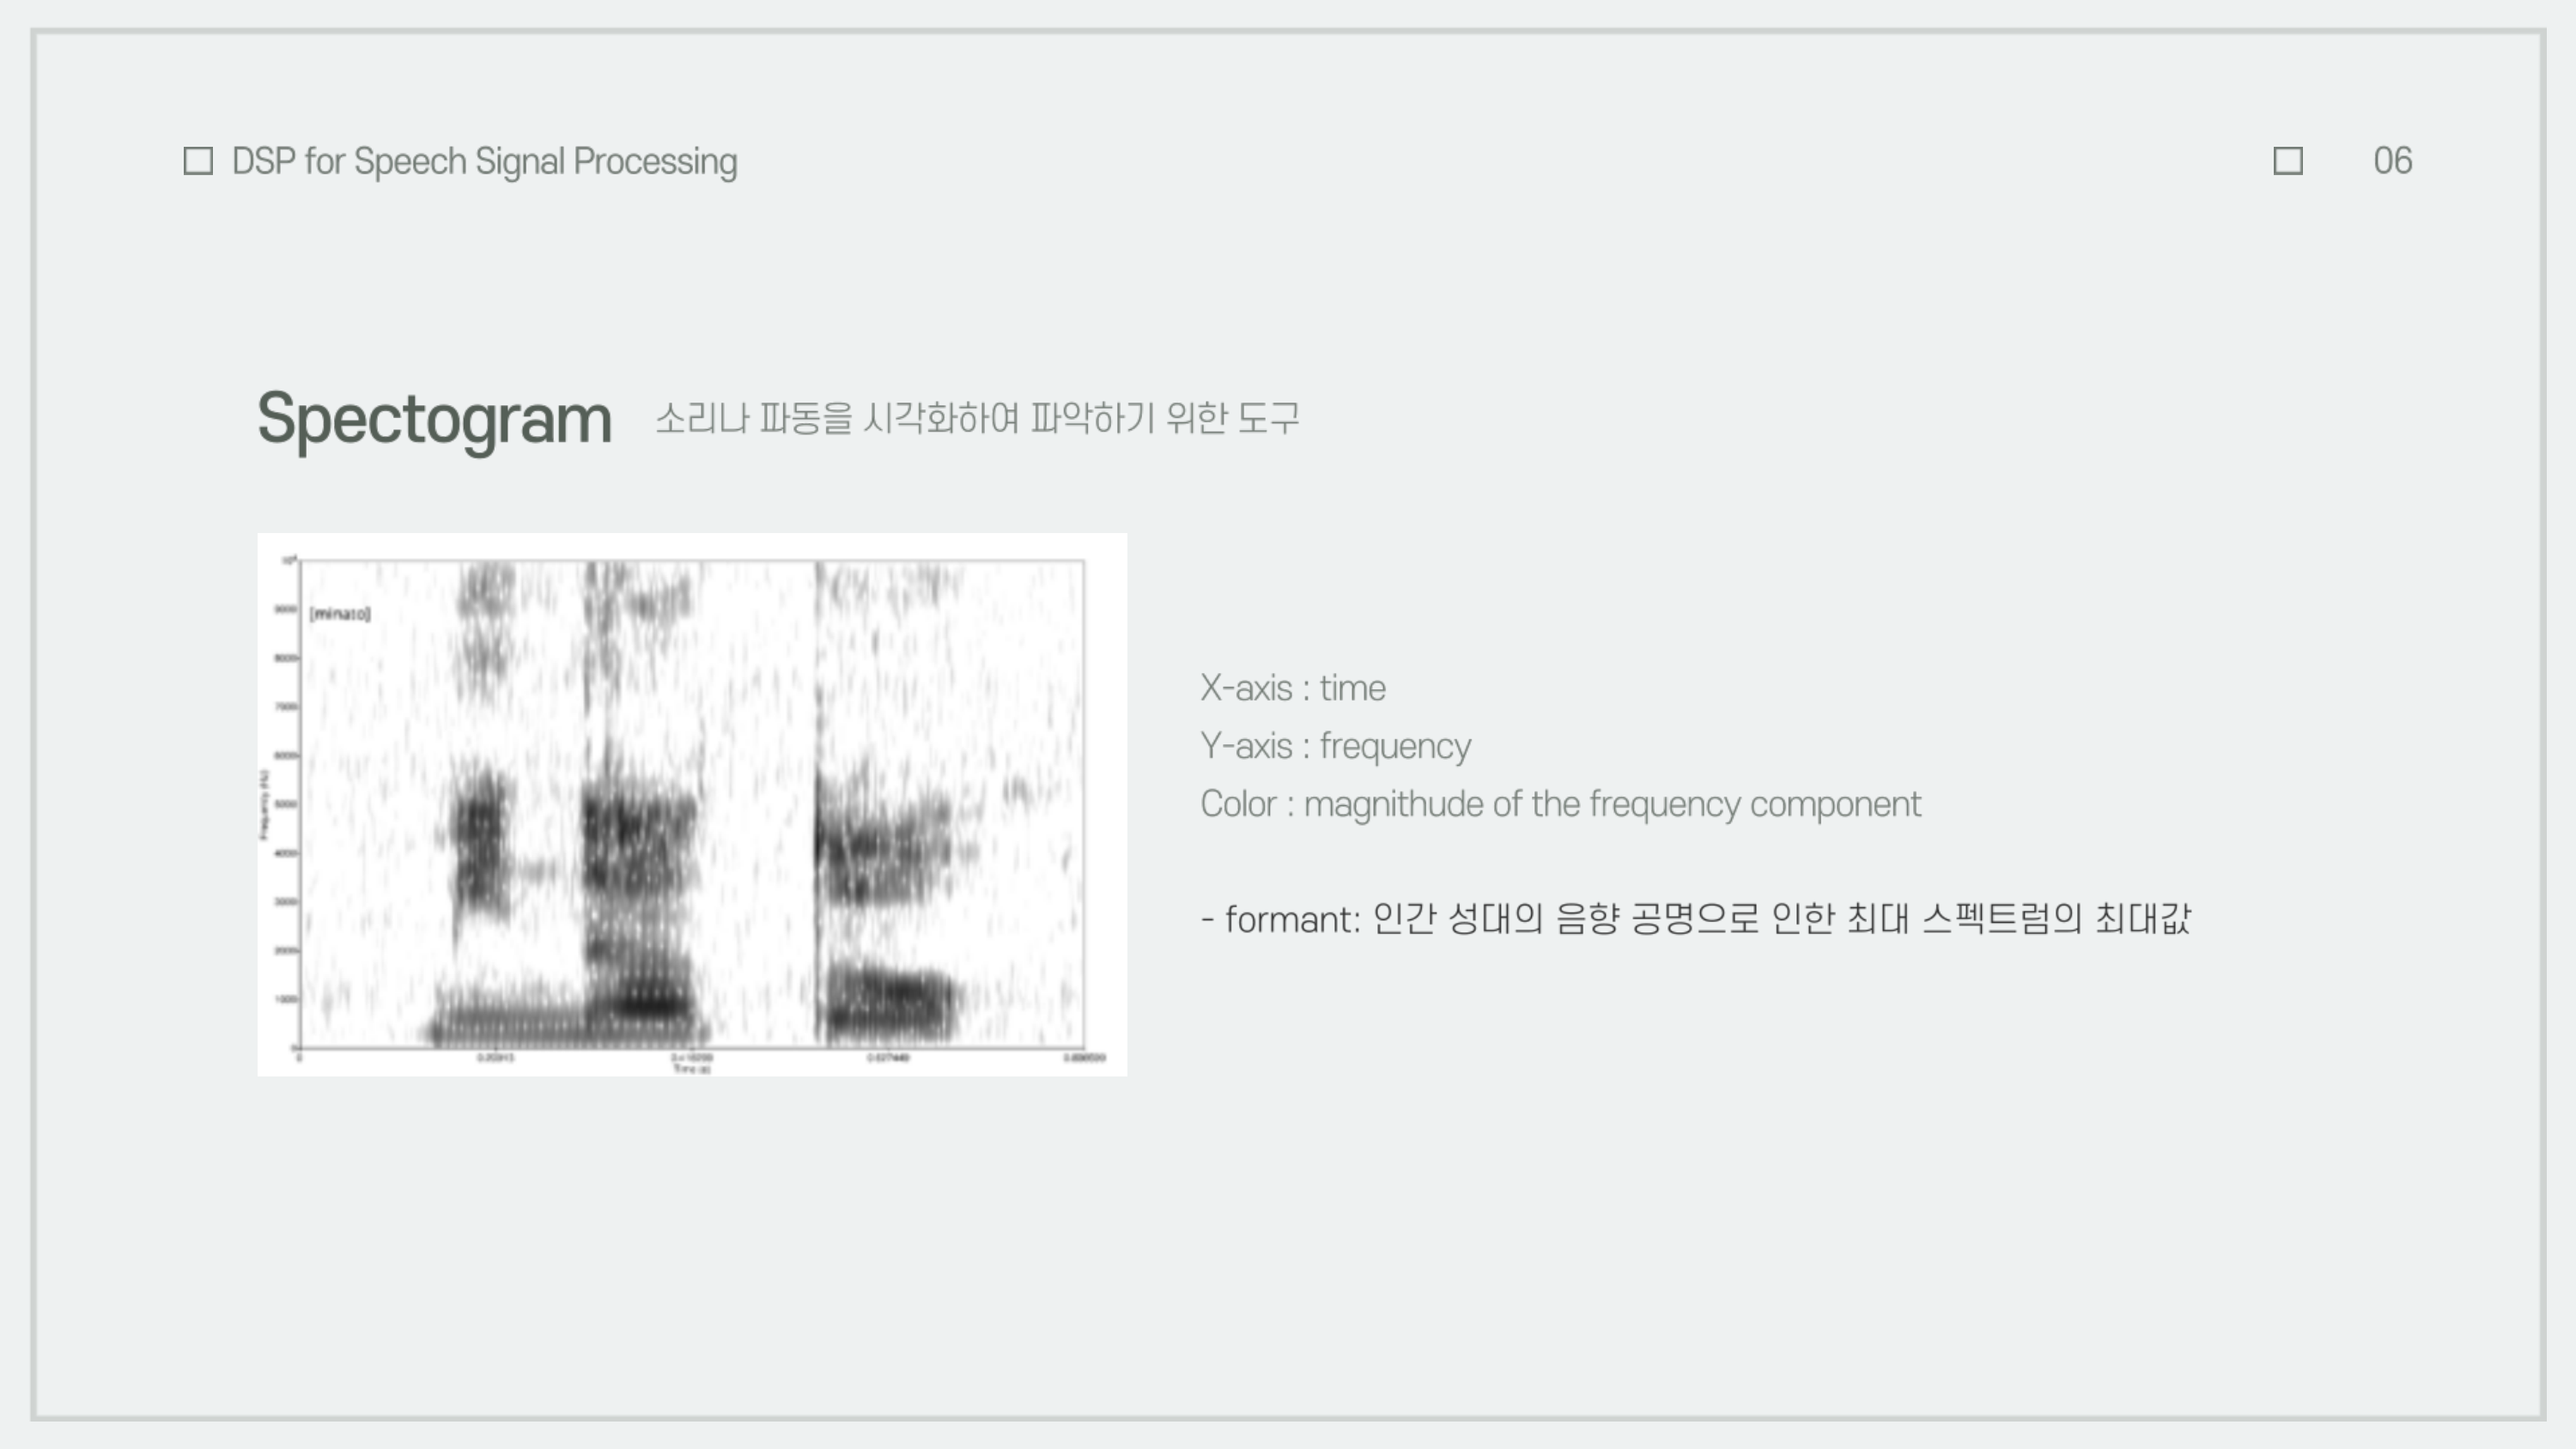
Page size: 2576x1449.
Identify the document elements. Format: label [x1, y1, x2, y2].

picture [1195, 658, 2212, 963]
text_box [2274, 147, 2304, 176]
text_box [29, 26, 2547, 1422]
picture [227, 130, 756, 197]
picture [247, 361, 1321, 488]
text_box [257, 533, 1127, 1076]
text_box [183, 147, 213, 176]
picture [2367, 130, 2433, 192]
